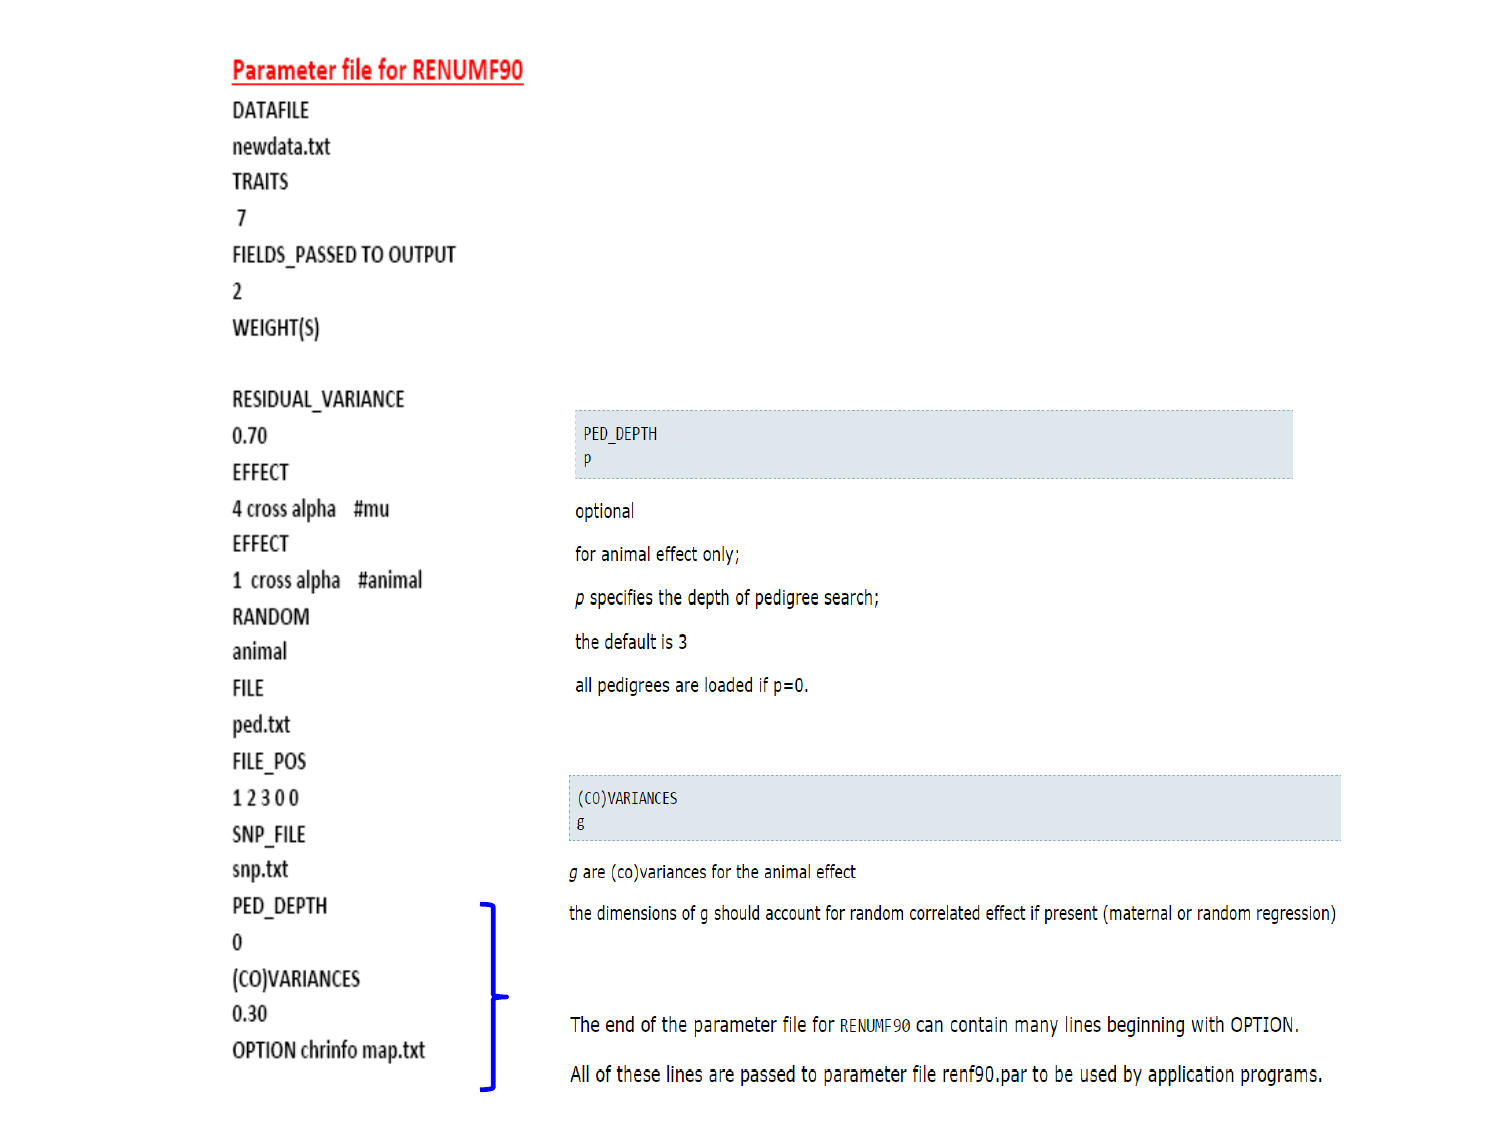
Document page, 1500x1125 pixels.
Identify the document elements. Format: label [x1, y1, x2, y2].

text_box [224, 49, 601, 1076]
picture [560, 1006, 1332, 1099]
picture [563, 767, 1341, 933]
text_box [479, 1085, 495, 1091]
picture [572, 405, 1293, 703]
